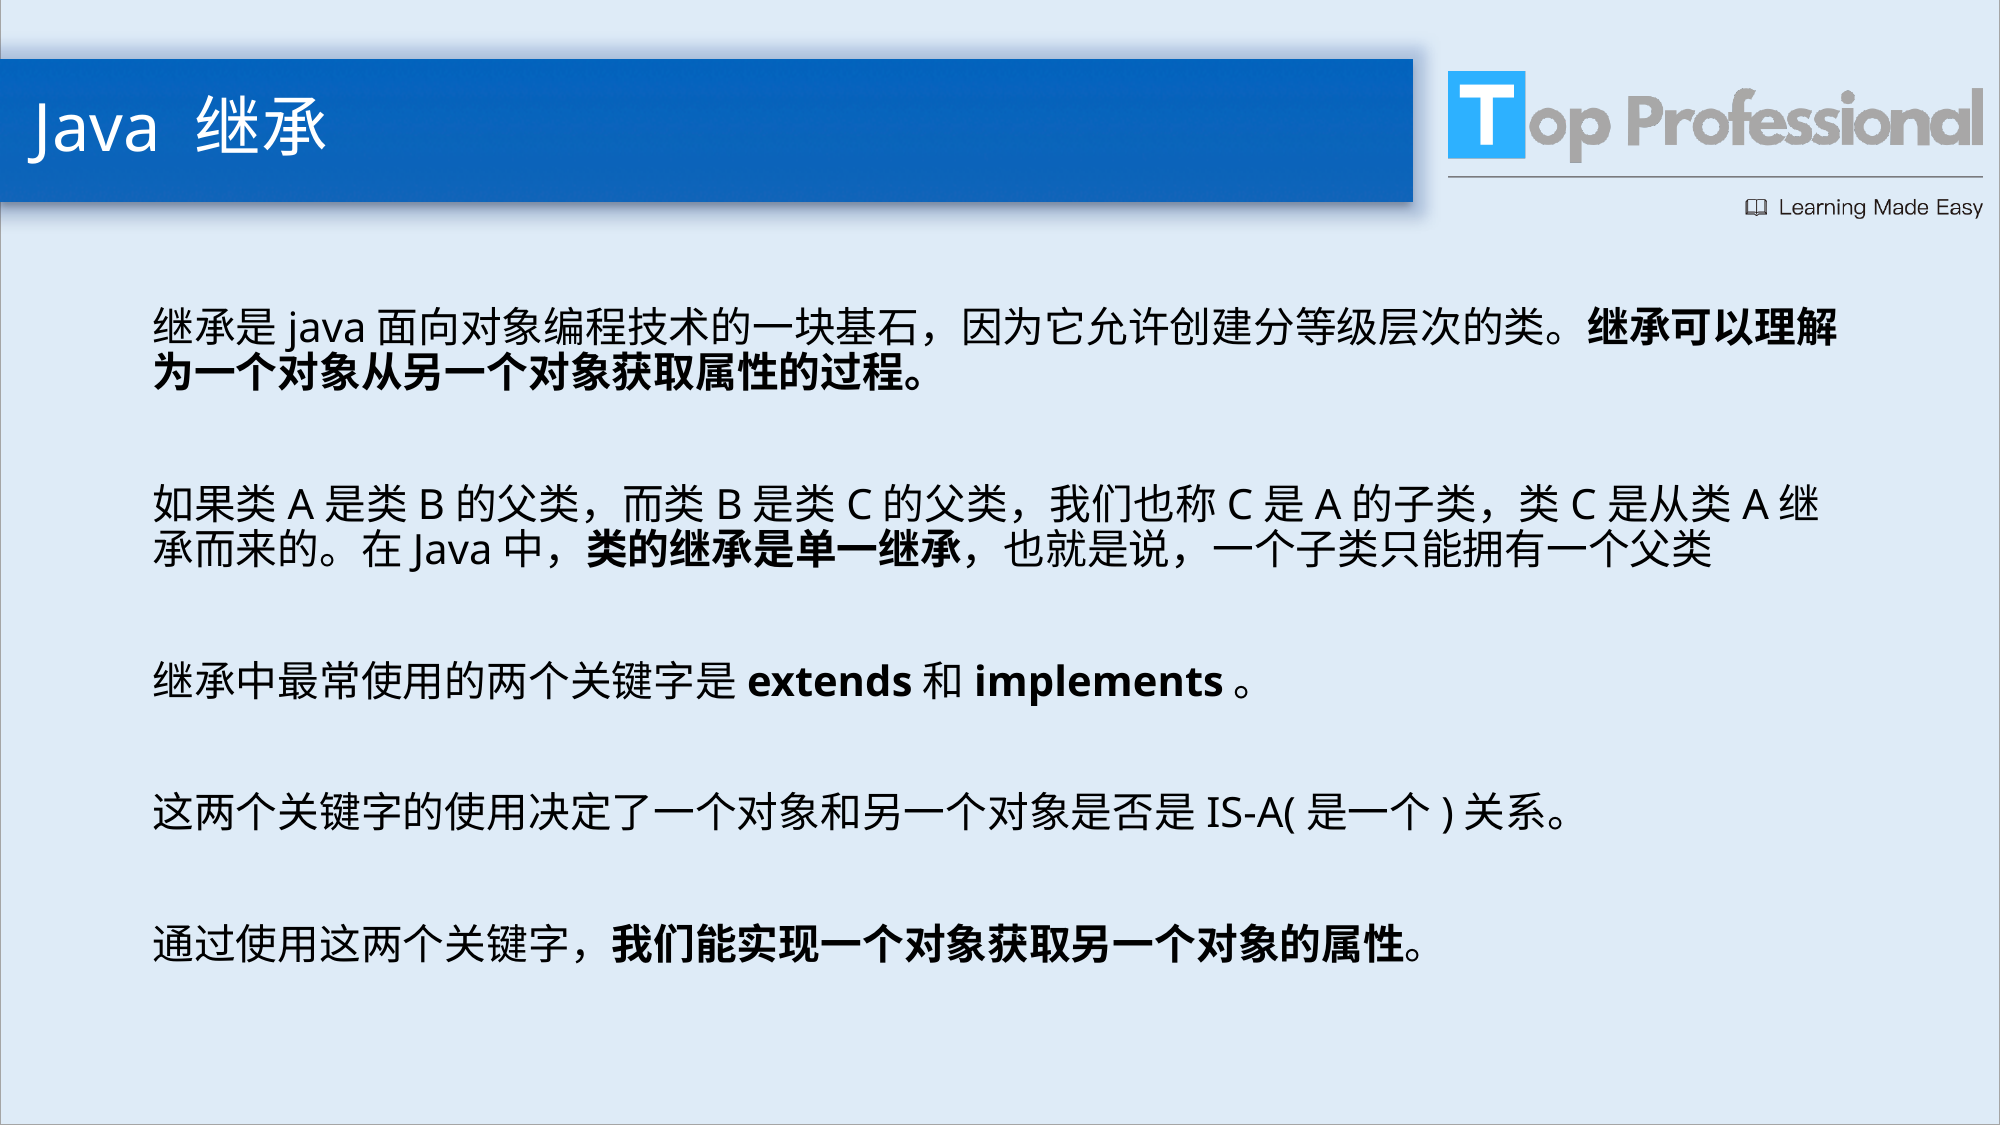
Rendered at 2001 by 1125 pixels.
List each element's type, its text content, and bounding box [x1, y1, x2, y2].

picture [0, 59, 1413, 202]
title Java 继承 [18, 75, 1400, 185]
list 继承是java面向对象编程技术的一块基石，因为它允许创建分等级层次的类。继承可以理解为一个对象从另一个对象获取属性的过程。 如果类A是类B的父类，而类B是类C的父类，我们也称C是A的子类，类C是从类A继承而来的。在Java中，类的继承是单一继承，也就是说，一个子类只能拥有一个父类 继承中最常使用的两个关键字是extends和implements。 这两个关键字的使用决定了一个对象和另一个对象是否是IS-A(是一个)关系。 通过使用这两个关键字，我们能实现一个对象获取另一个对象的属性。 [137, 299, 1863, 1014]
picture [1448, 71, 1983, 219]
